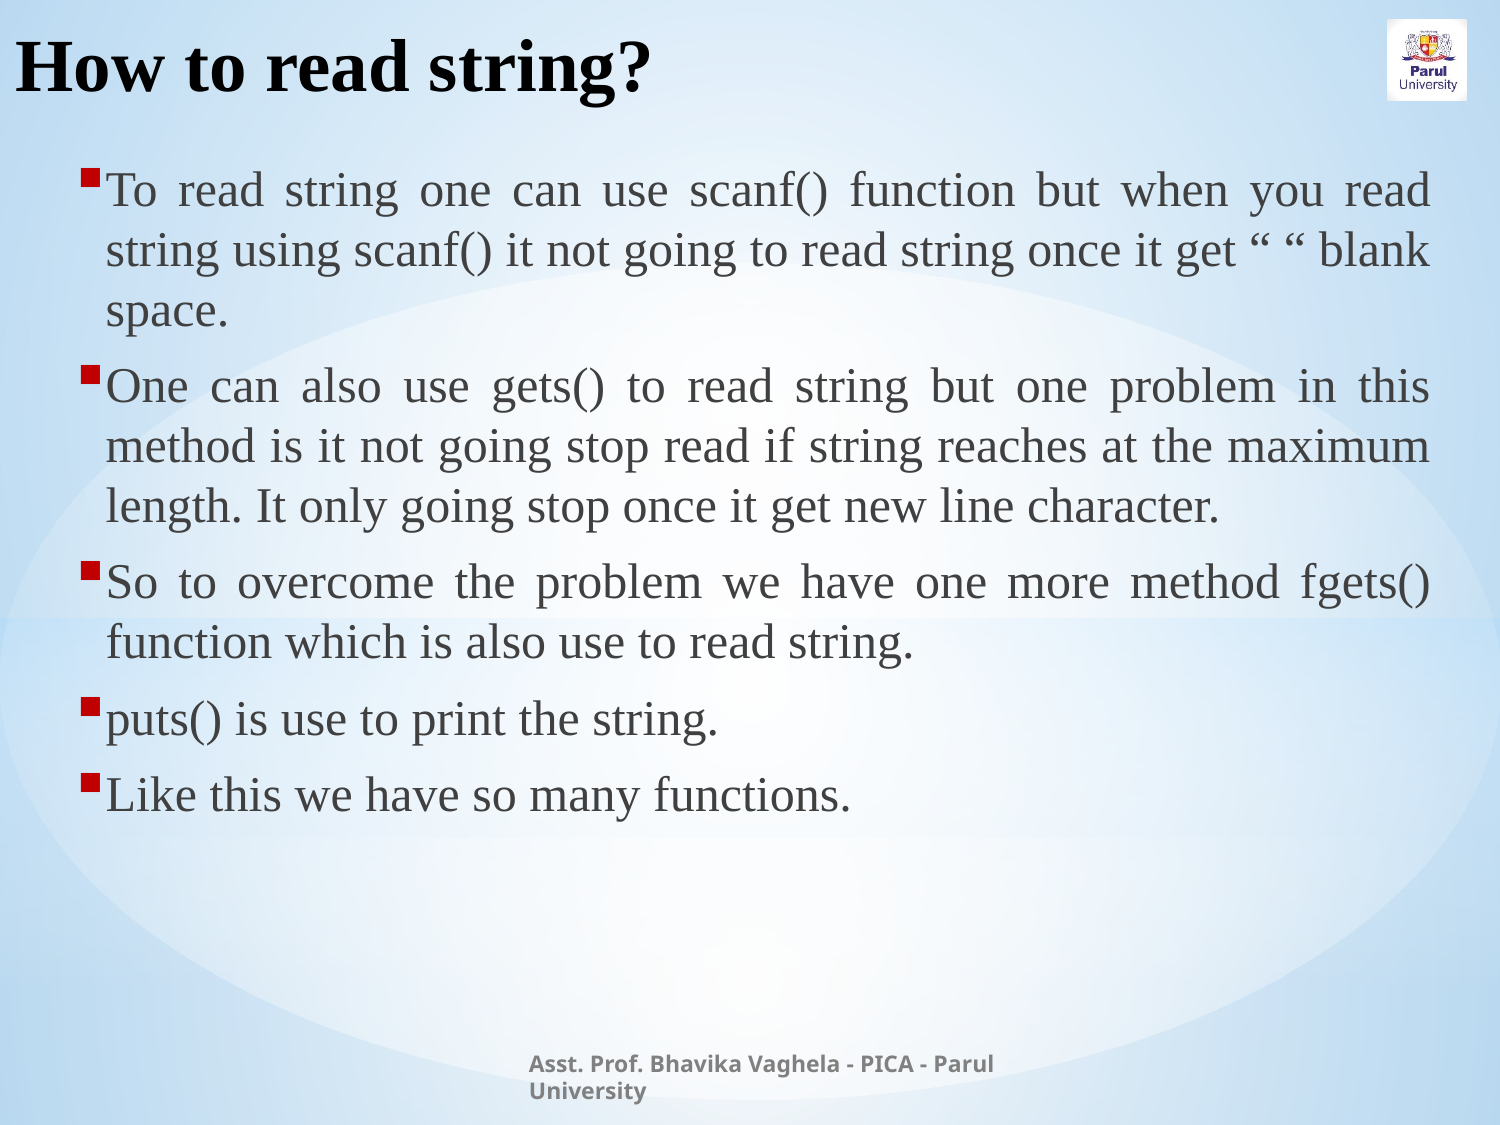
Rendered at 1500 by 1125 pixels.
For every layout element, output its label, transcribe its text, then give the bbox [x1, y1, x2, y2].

title How to read string? [0, 8, 1483, 105]
footer Asst. Prof. Bhavika Vaghela - PICA - Parul University [513, 1046, 1064, 1107]
picture [1387, 18, 1468, 102]
list To read string one can use scanf() function but when you read string using scanf() it not going to read string once it get “ “ blank space. One can also use gets() to read string but one problem in this method is it not going stop read if string reaches at the maximum length. It only going stop once it get new line character. So to overcome the problem we have one more method fgets() function which is also use to read string. puts() is use to print the string. Like this we have so many functions. [53, 149, 1447, 1024]
